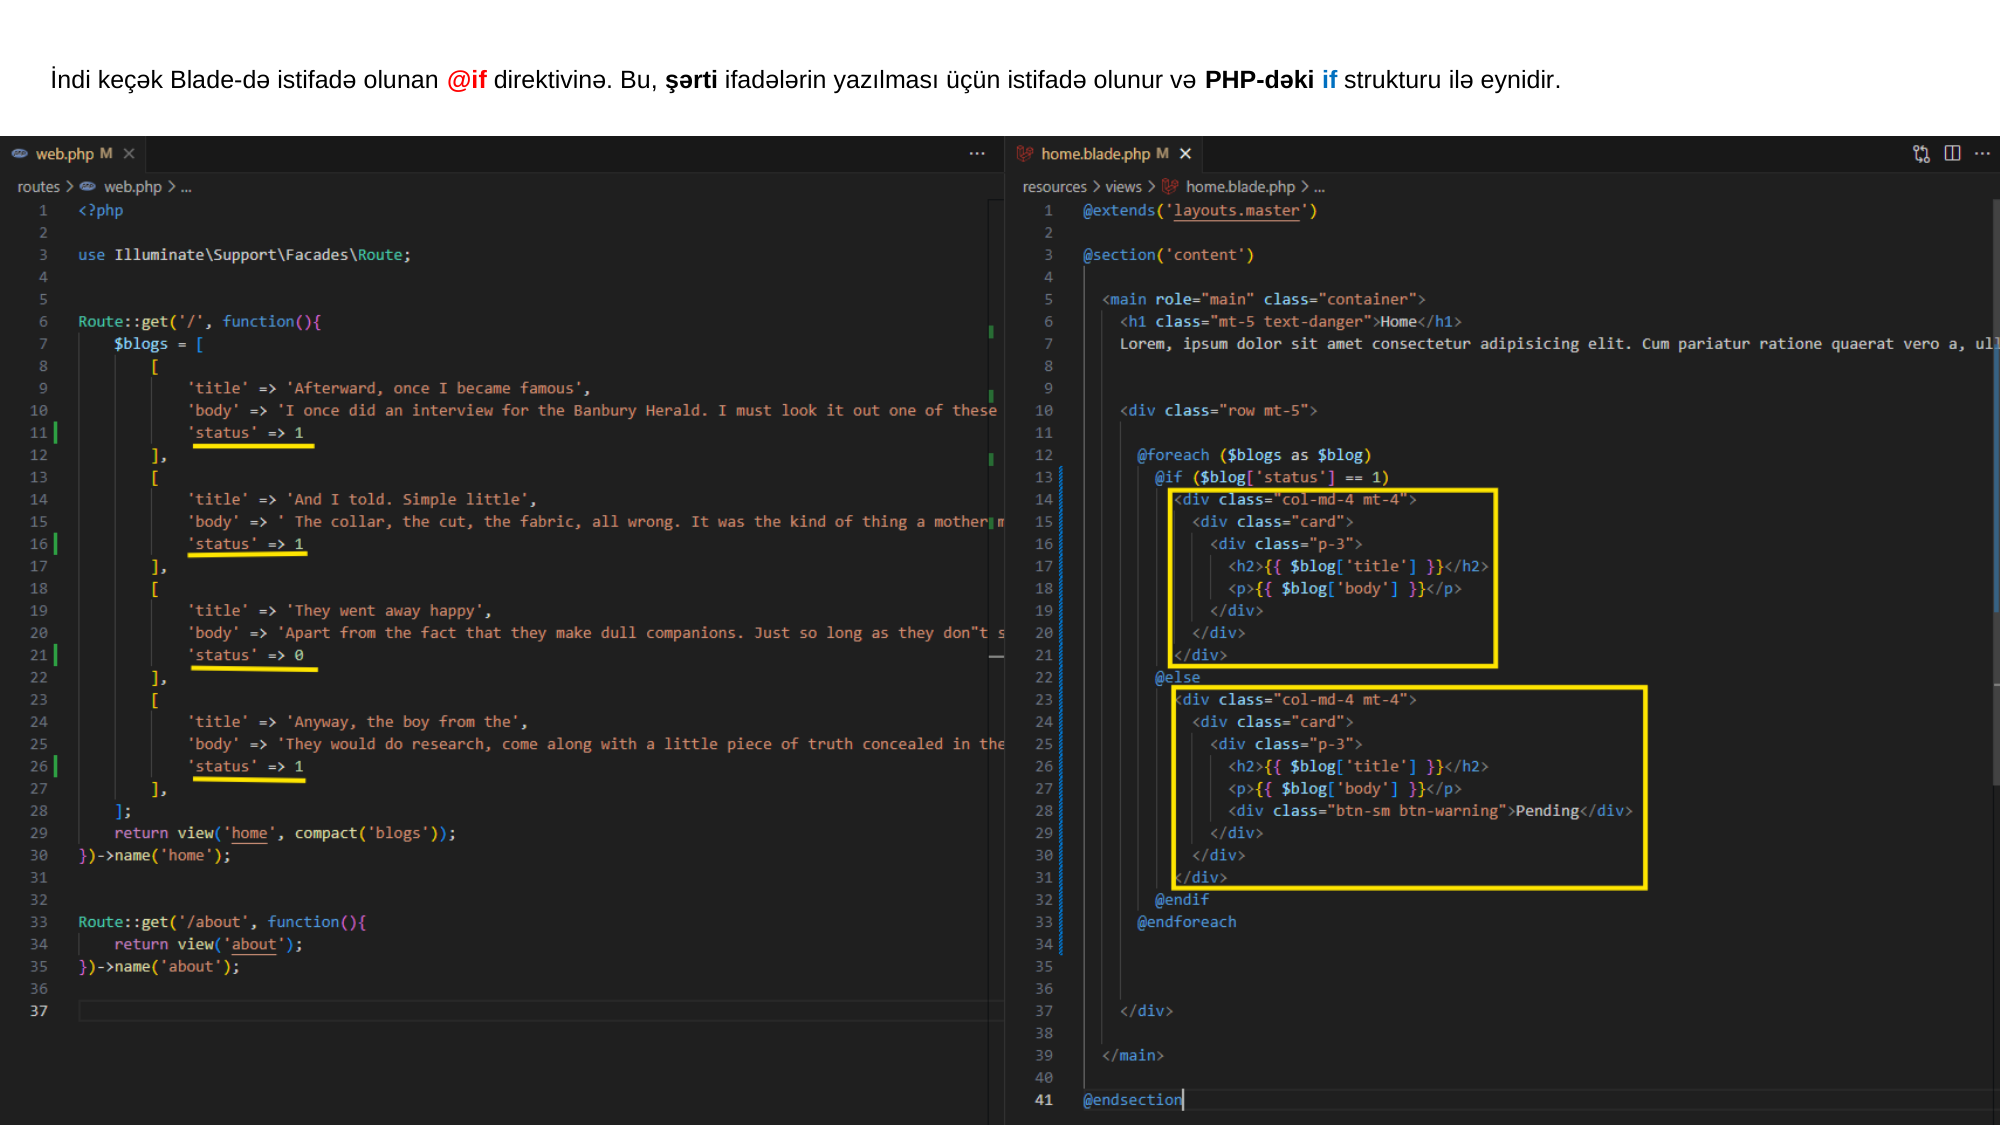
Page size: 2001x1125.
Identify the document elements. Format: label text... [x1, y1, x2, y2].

text_box İndi keçək Blade-də istifadə olunan @if direktivinə. Bu, şərti ifadələrin yazılması üçün istifadə olunur və PHP-dəki if strukturu ilə eynidir. [35, 41, 1965, 102]
picture [0, 136, 2000, 1125]
